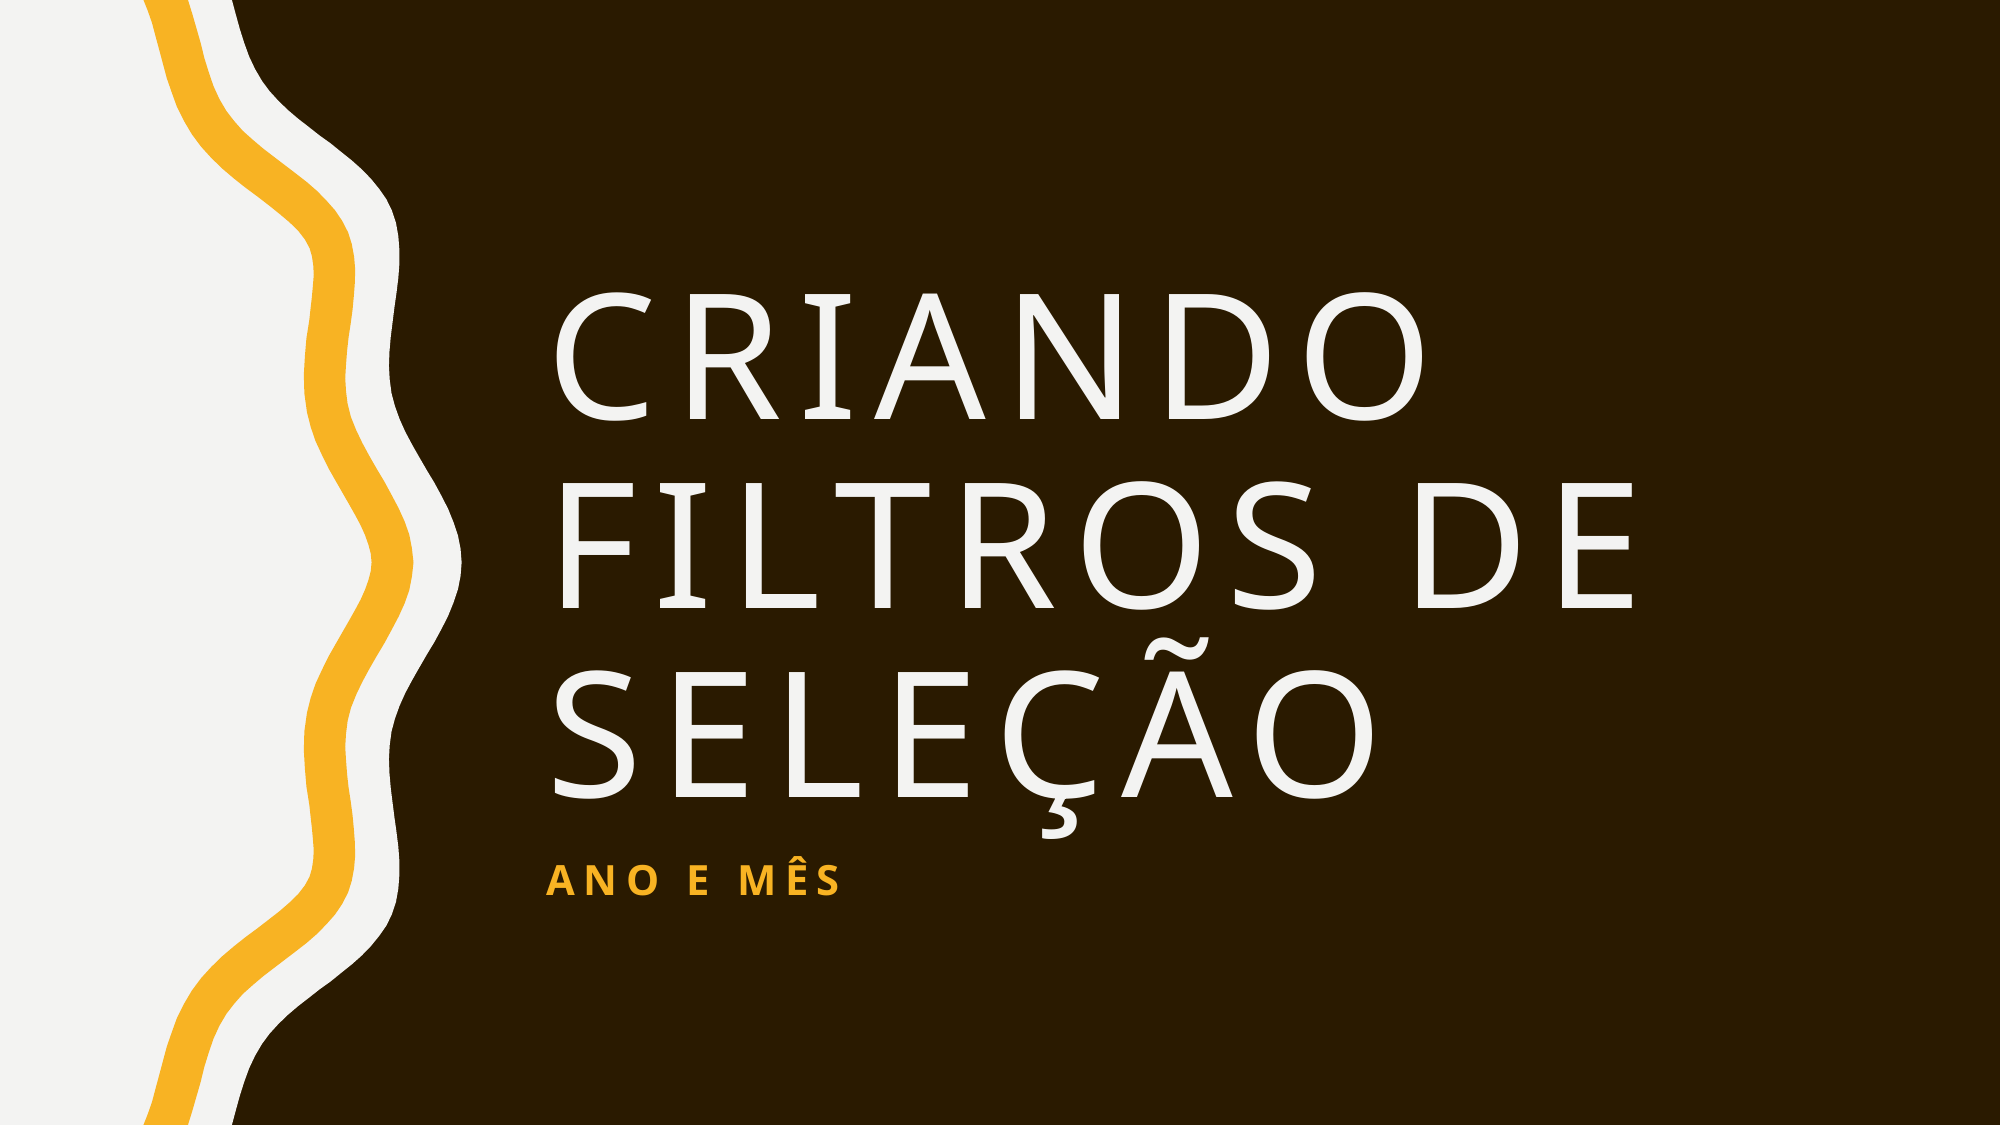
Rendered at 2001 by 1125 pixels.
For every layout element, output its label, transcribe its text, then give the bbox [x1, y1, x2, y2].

title Criando filtros de seleção [531, 176, 1875, 843]
list Ano e mês [531, 846, 1684, 1003]
